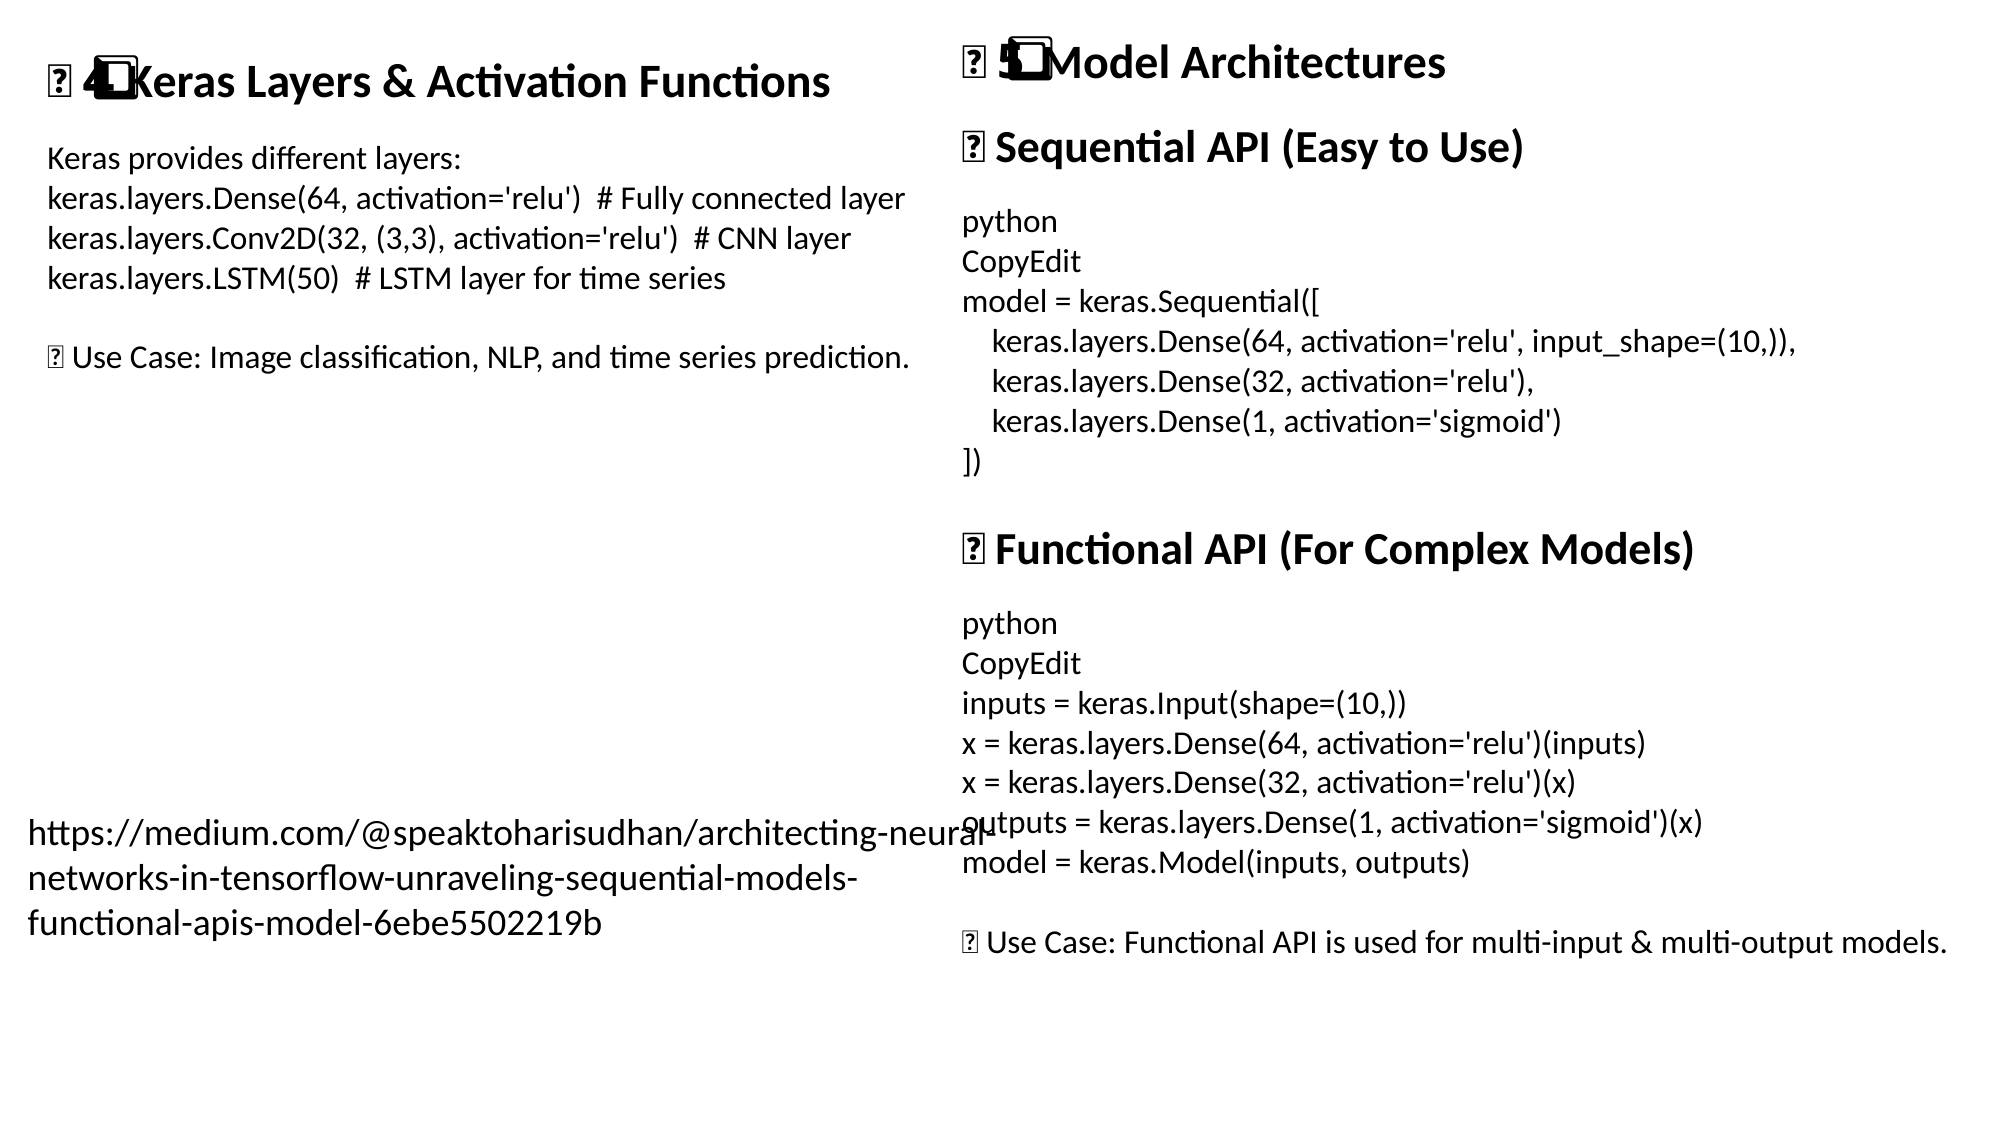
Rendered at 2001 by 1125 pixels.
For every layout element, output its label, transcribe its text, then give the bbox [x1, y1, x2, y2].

text_box https://medium.com/@speaktoharisudhan/architecting-neural-networks-in-tensorflow-unraveling-sequential-models-functional-apis-model-6ebe5502219b [12, 800, 1013, 951]
text_box 🔰 5️⃣ Model Architectures 🔹 Sequential API (Easy to Use) python CopyEdit model = keras.Sequential([ keras.layers.Dense(64, activation='relu', input_shape=(10,)), keras.layers.Dense(32, activation='relu'), keras.layers.Dense(1, activation='sigmoid') ]) 🔹 Functional API (For Complex Models) python CopyEdit inputs = keras.Input(shape=(10,)) x = keras.layers.Dense(64, activation='relu')(inputs) x = keras.layers.Dense(32, activation='relu')(x) outputs = keras.layers.Dense(1, activation='sigmoid')(x) model = keras.Model(inputs, outputs) ✅ Use Case: Functional API is used for multi-input & multi-output models. [947, 23, 2000, 968]
text_box 🔰 4️⃣ Keras Layers & Activation Functions Keras provides different layers: keras.layers.Dense(64, activation='relu') # Fully connected layer keras.layers.Conv2D(32, (3,3), activation='relu') # CNN layer keras.layers.LSTM(50) # LSTM layer for time series ✅ Use Case: Image classification, NLP, and time series prediction. [32, 42, 947, 383]
